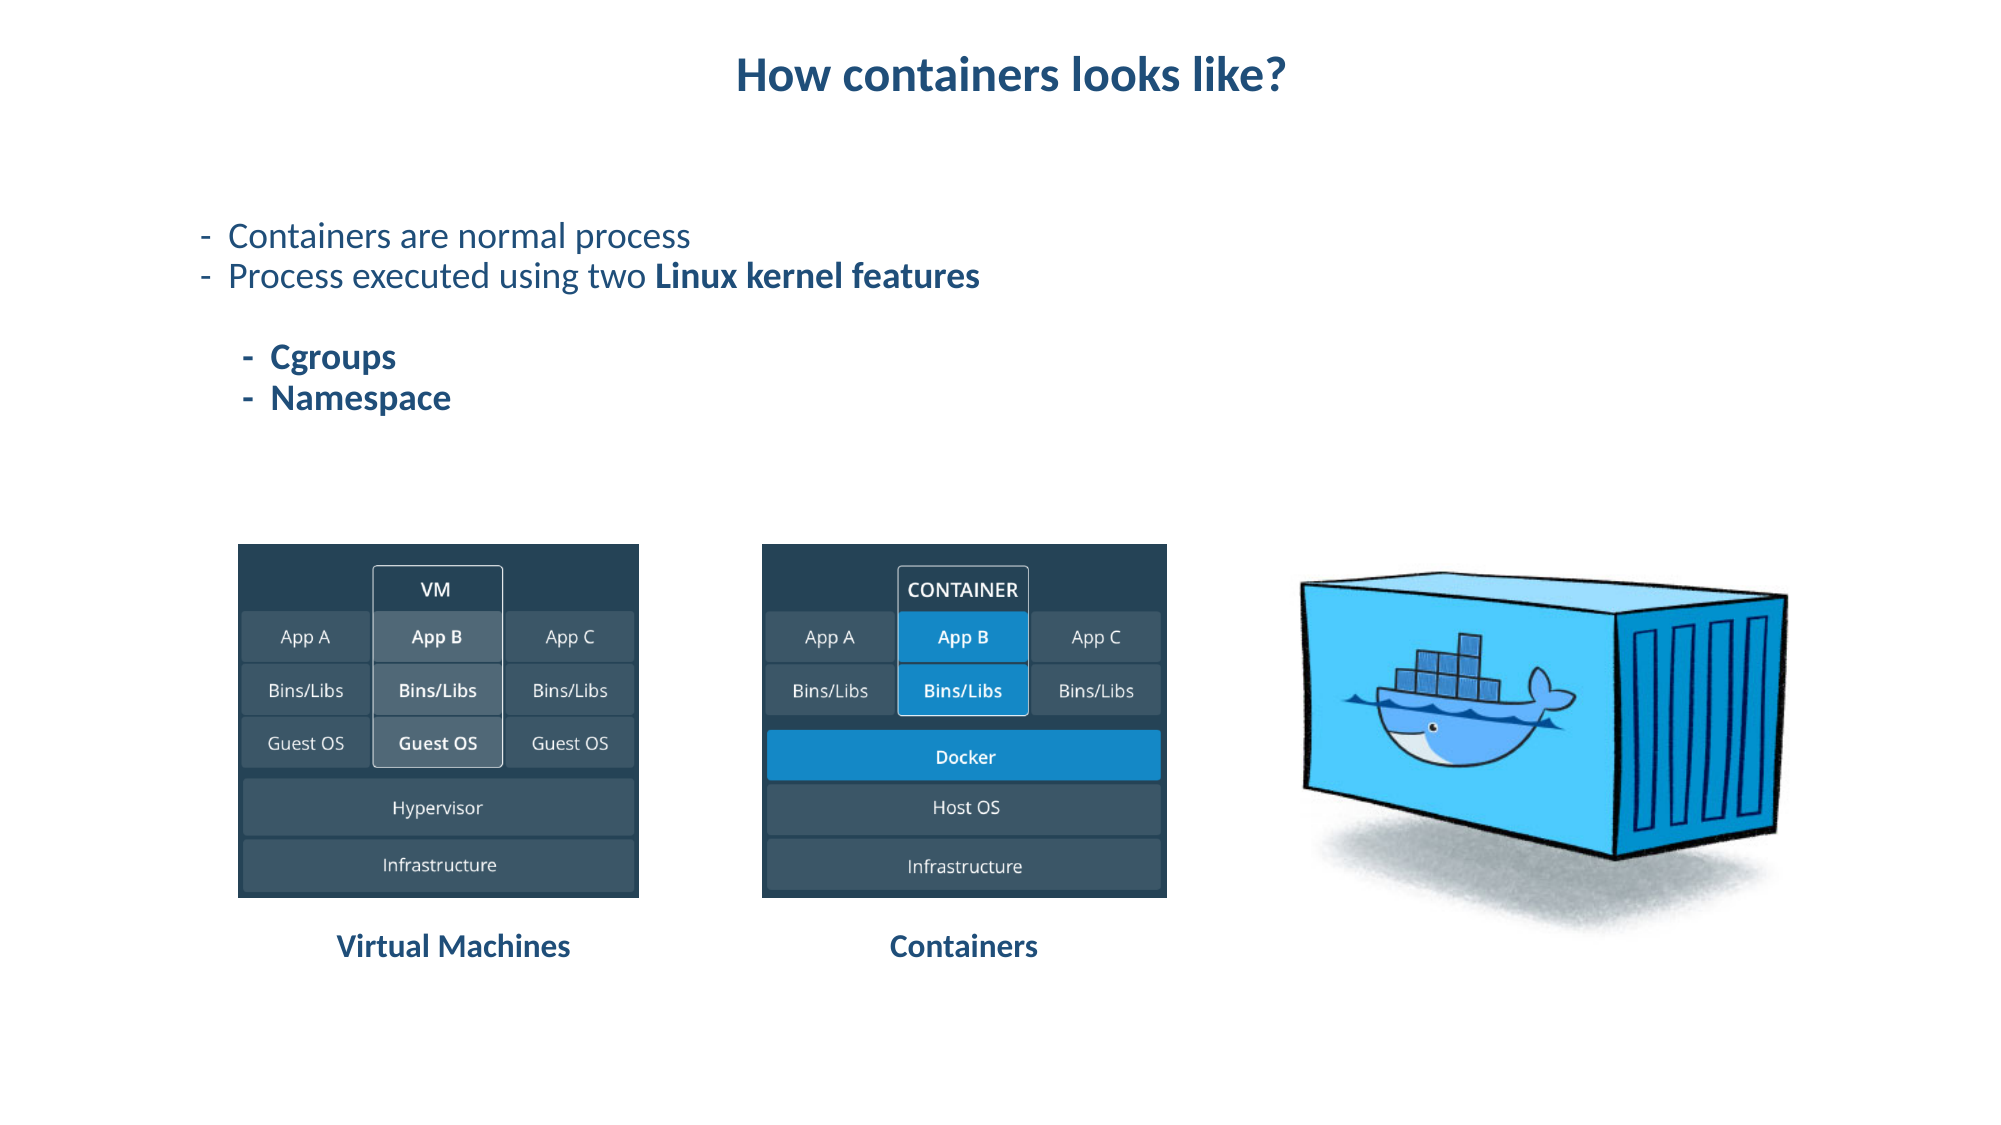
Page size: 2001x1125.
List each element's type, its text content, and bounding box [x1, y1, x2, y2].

picture [1203, 444, 1882, 973]
text_box Virtual Machines [321, 916, 587, 972]
text_box Containers [875, 916, 1054, 972]
title - Containers are normal process - Process executed using two Linux kernel features - Cgroups - Namespace [184, 290, 2000, 470]
picture [762, 544, 1167, 898]
text_box How containers looks like? [721, 0, 2000, 215]
picture [238, 544, 639, 898]
